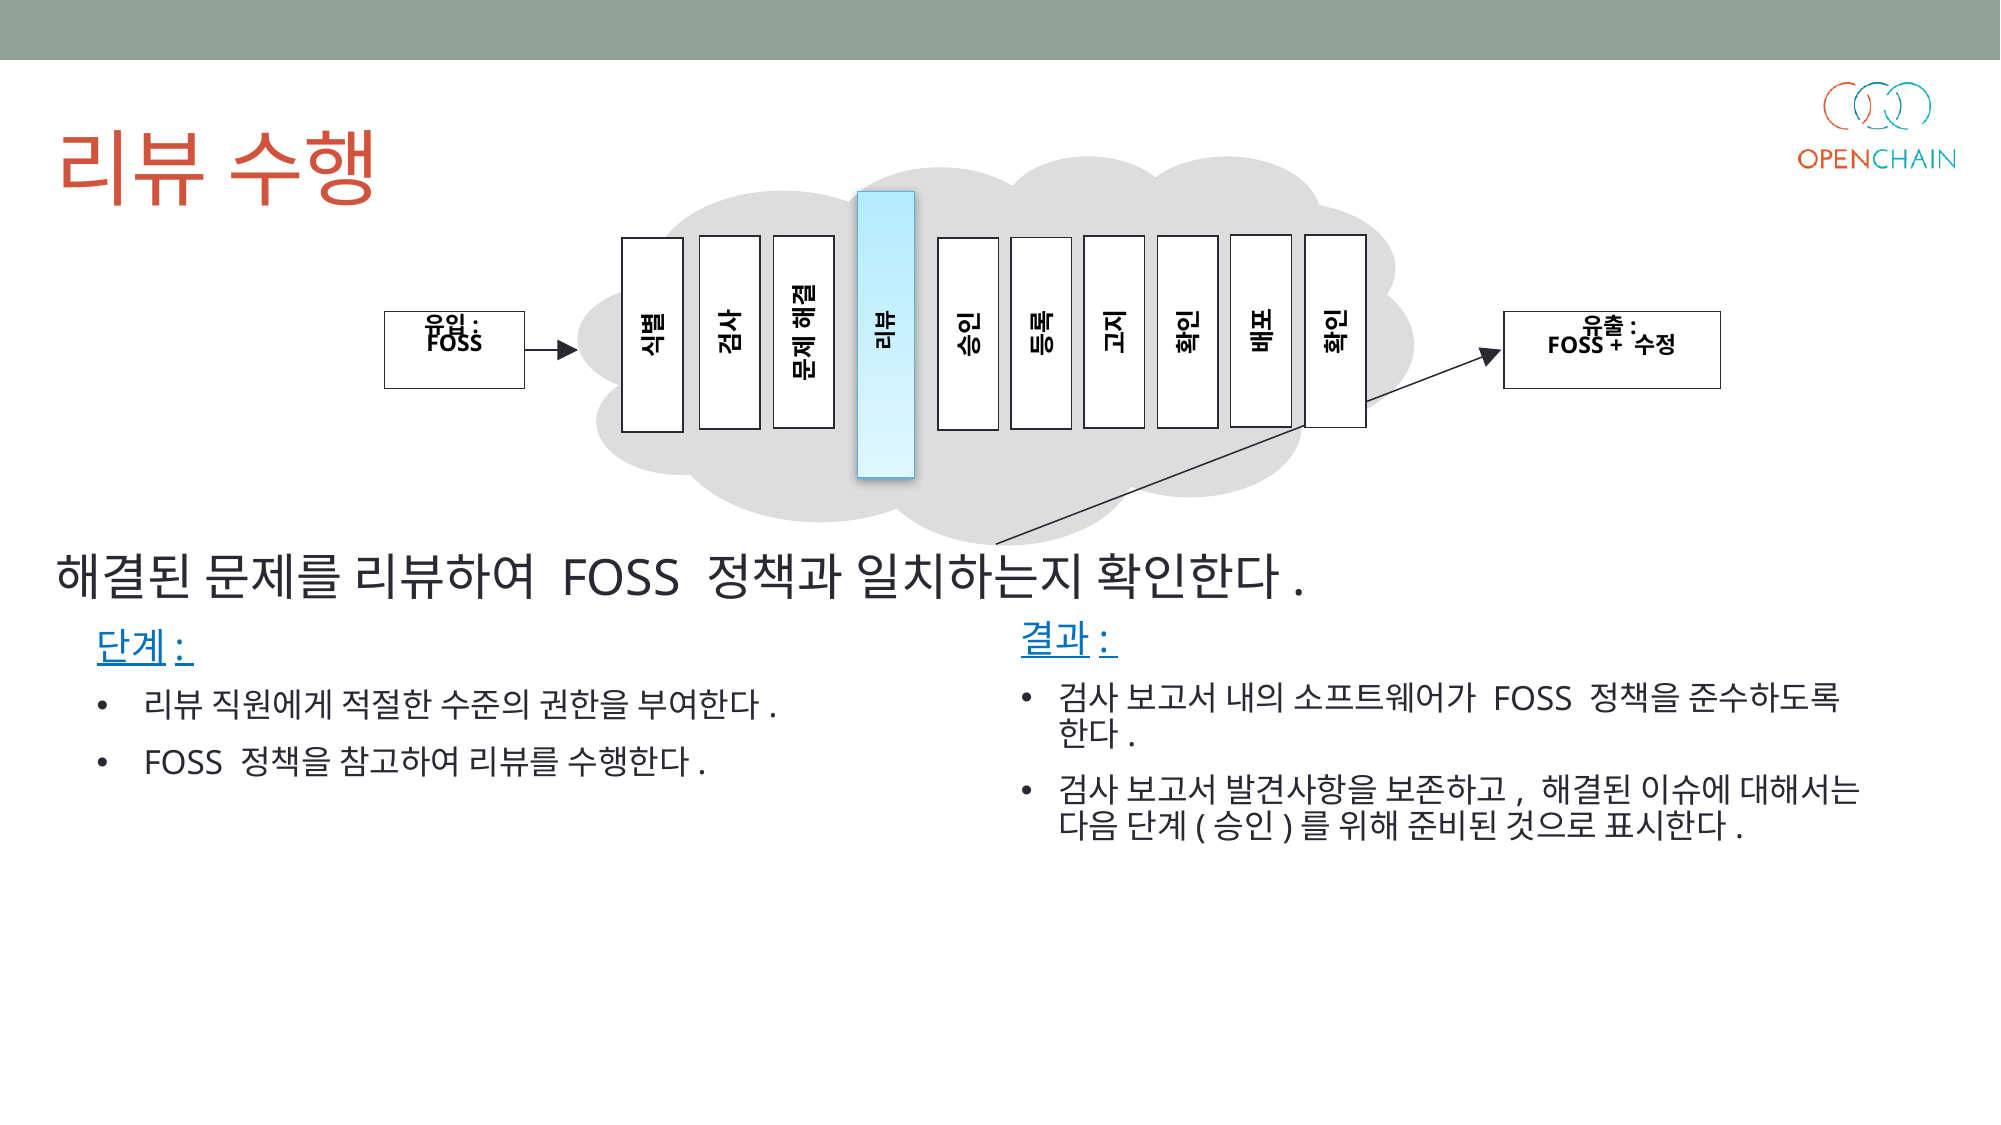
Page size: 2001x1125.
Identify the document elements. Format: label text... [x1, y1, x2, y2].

text_box 해결된 문제를 리뷰하여 FOSS 정책과 일치하는지 확인한다. [40, 537, 2000, 614]
text_box 유출: FOSS + 수정 [1504, 311, 1721, 389]
text_box 리뷰 수행 [40, 84, 1841, 247]
text_box 등록 [1010, 247, 1072, 430]
text_box 확인 [1305, 247, 1366, 428]
text_box 고지 [1084, 247, 1145, 429]
text_box [857, 247, 915, 478]
text_box 유입: FOSS [384, 311, 525, 389]
text_box 식별 [622, 247, 683, 432]
picture [1798, 82, 1955, 169]
text_box 확인 [1157, 247, 1219, 429]
text_box 승인 [937, 247, 999, 431]
text_box 검사 [699, 247, 760, 429]
text_box [1366, 247, 1415, 400]
text_box 문제 해결 [773, 247, 835, 429]
text_box 결과: 검사 보고서 내의 소프트웨어가 FOSS 정책을 준수하도록 한다. 검사 보고서 발견사항을 보존하고, 해결된 이슈에 대해서는 다음 단계(승인)를 위해 준비된 것으로 표시한다. [1005, 614, 1898, 1078]
text_box 리뷰 [855, 247, 913, 474]
text_box 단계: 리뷰 직원에게 적절한 수준의 권한을 부여한다. FOSS 정책을 참고하여 리뷰를 수행한다. [81, 620, 961, 1075]
text_box [577, 247, 1305, 537]
text_box 배포 [1230, 247, 1292, 428]
text_box [1366, 395, 1388, 410]
